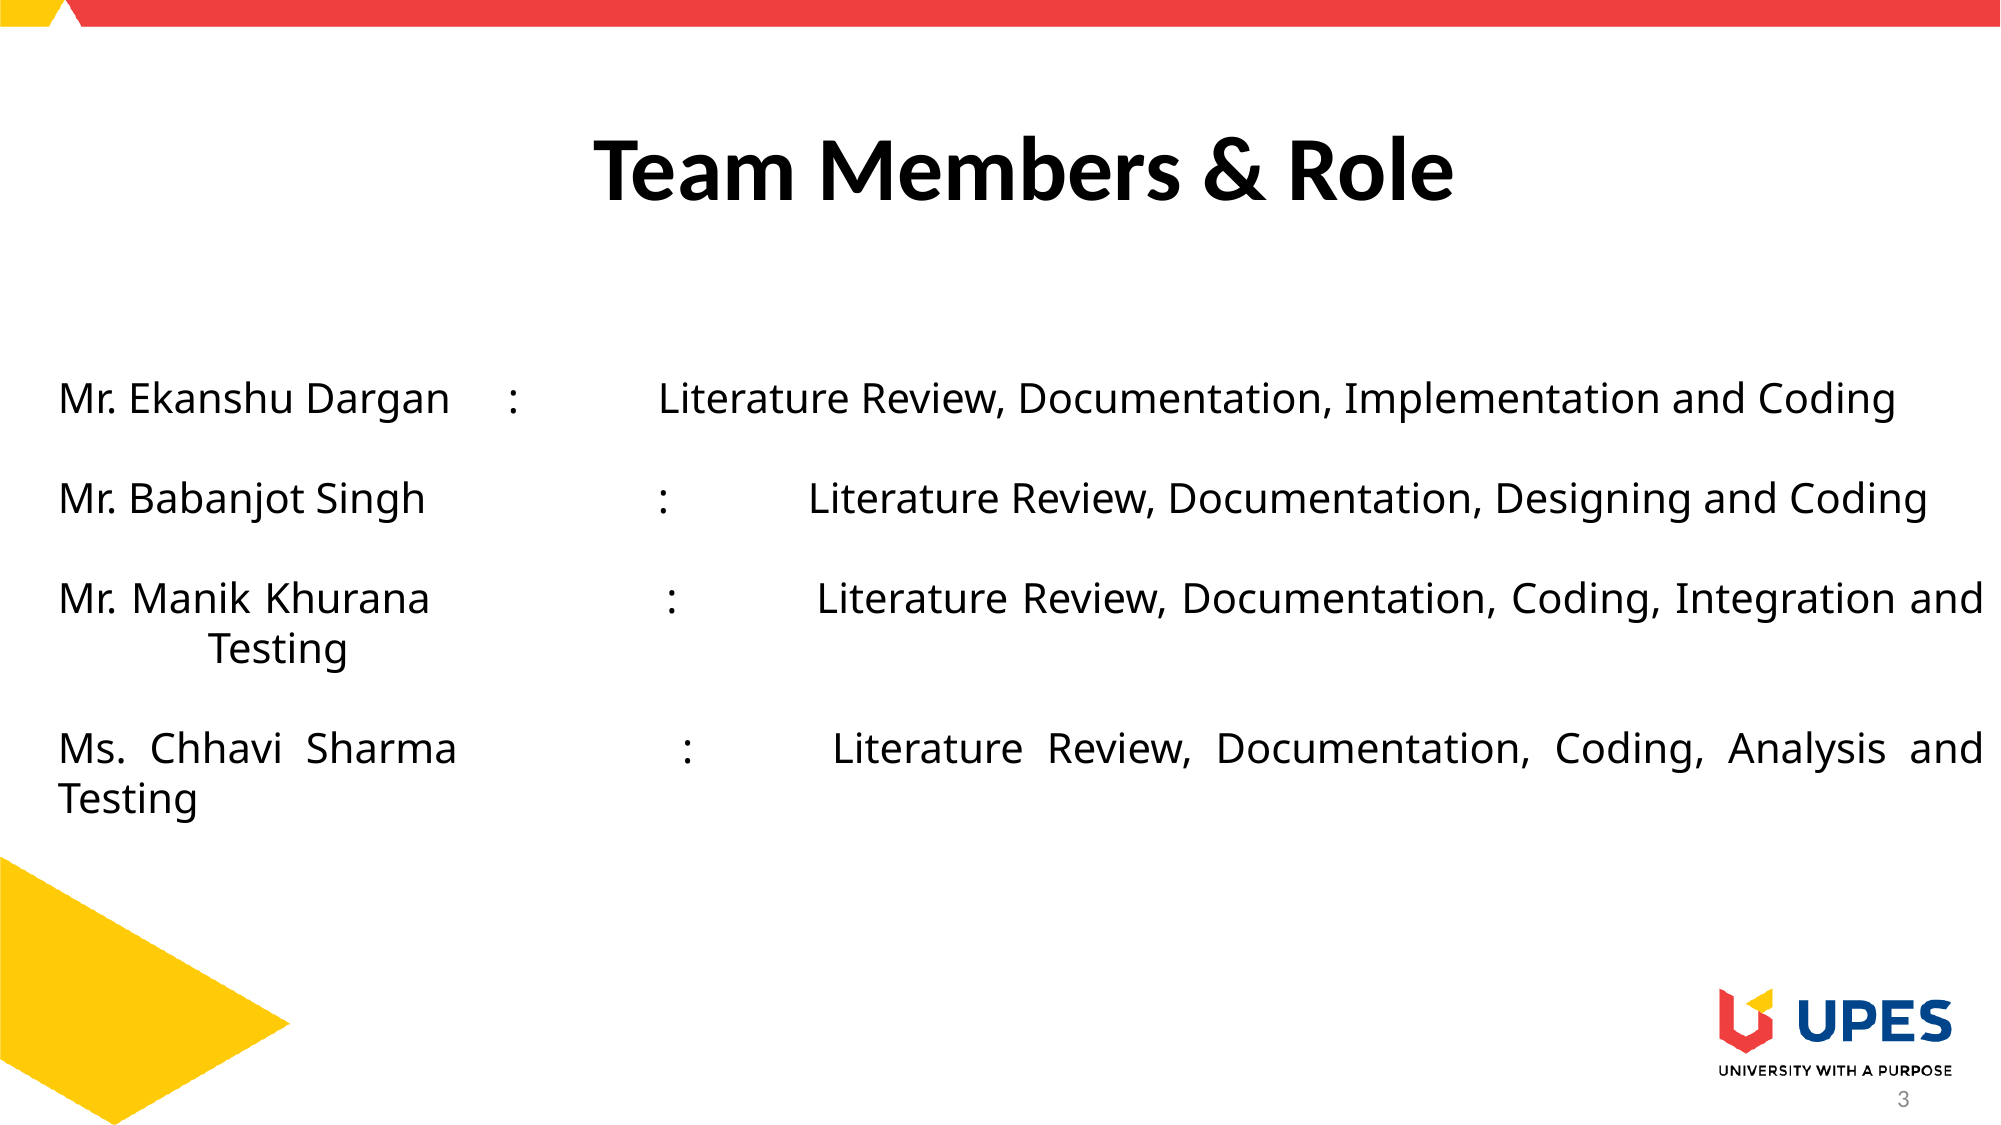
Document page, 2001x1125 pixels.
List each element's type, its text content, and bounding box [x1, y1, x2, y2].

picture [0, 0, 2001, 1125]
title Team Members & Role [125, 70, 1925, 258]
text_box Mr. Ekanshu Dargan : Literature Review, Documentation, Implementation and Coding Mr. Babanjot Singh : Literature Review, Documentation, Designing and Coding Mr. Manik Khurana : Literature Review, Documentation, Coding, Integration and Testing Ms. Chhavi Sharma : Literature Review, Documentation, Coding, Analysis and Testing [43, 364, 2000, 880]
